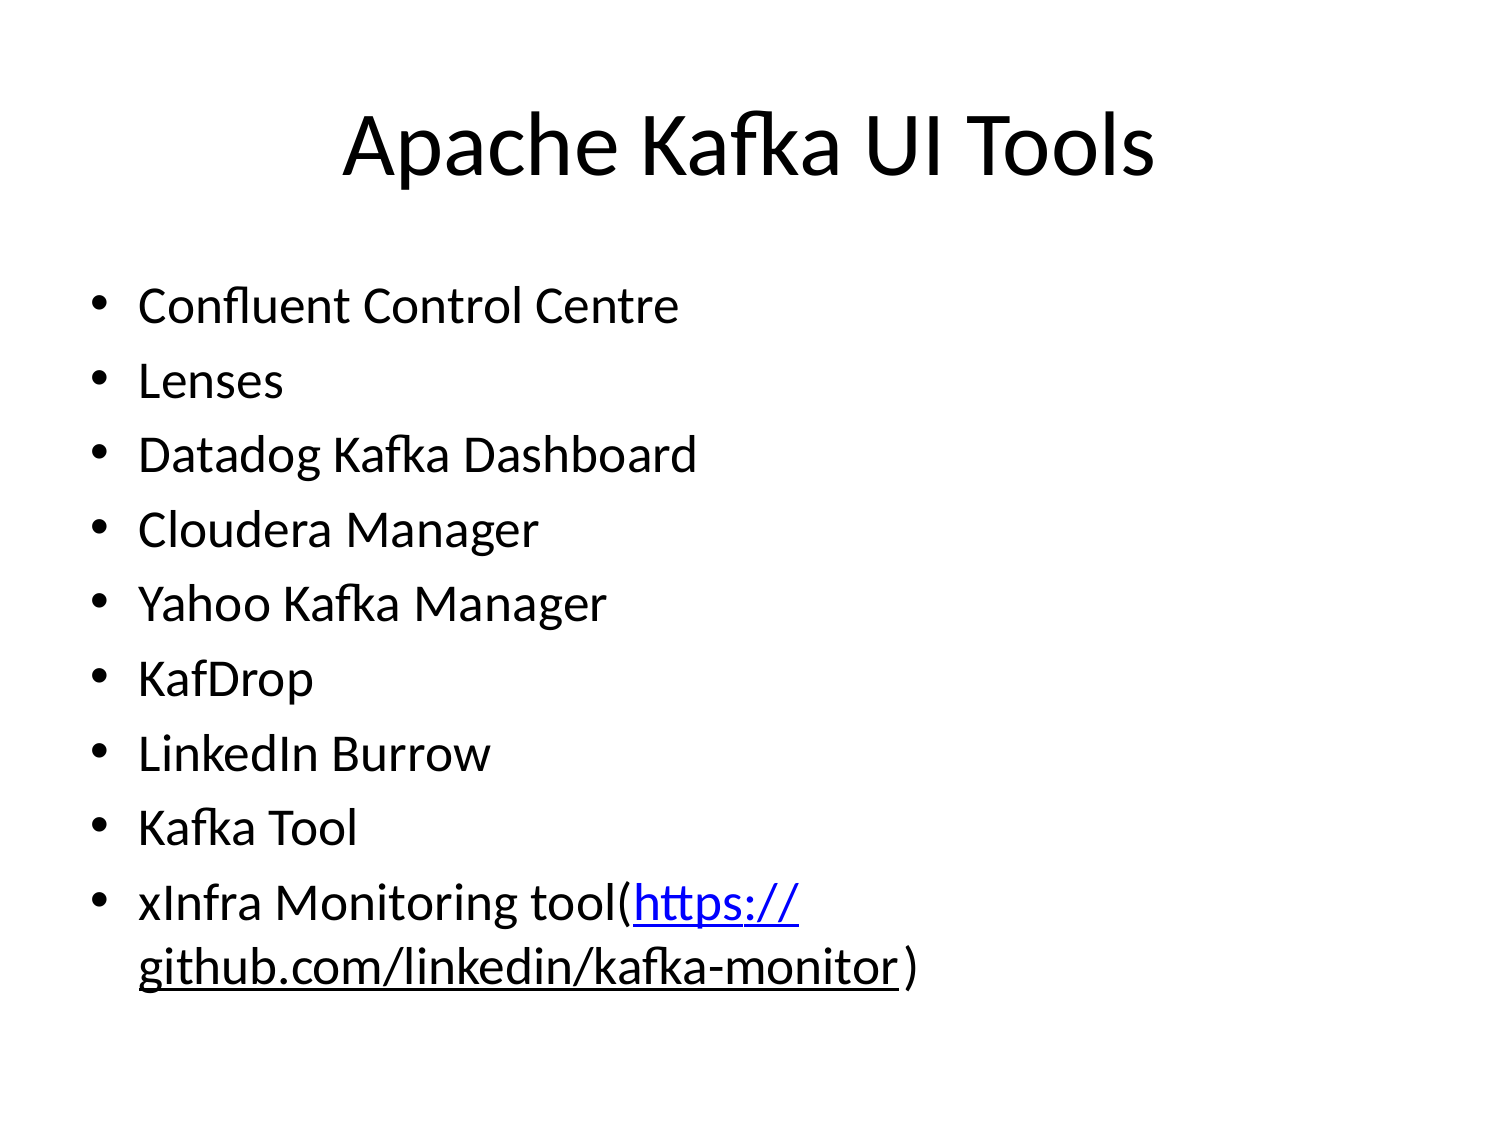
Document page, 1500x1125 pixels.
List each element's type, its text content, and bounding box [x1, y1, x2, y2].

list Confluent Control Centre Lenses Datadog Kafka Dashboard Cloudera Manager Yahoo Kafka Manager KafDrop LinkedIn Burrow Kafka Tool xInfra Monitoring tool(https://github.com/linkedin/kafka-monitor) [75, 262, 1425, 1005]
title Apache Kafka UI Tools [75, 45, 1425, 233]
